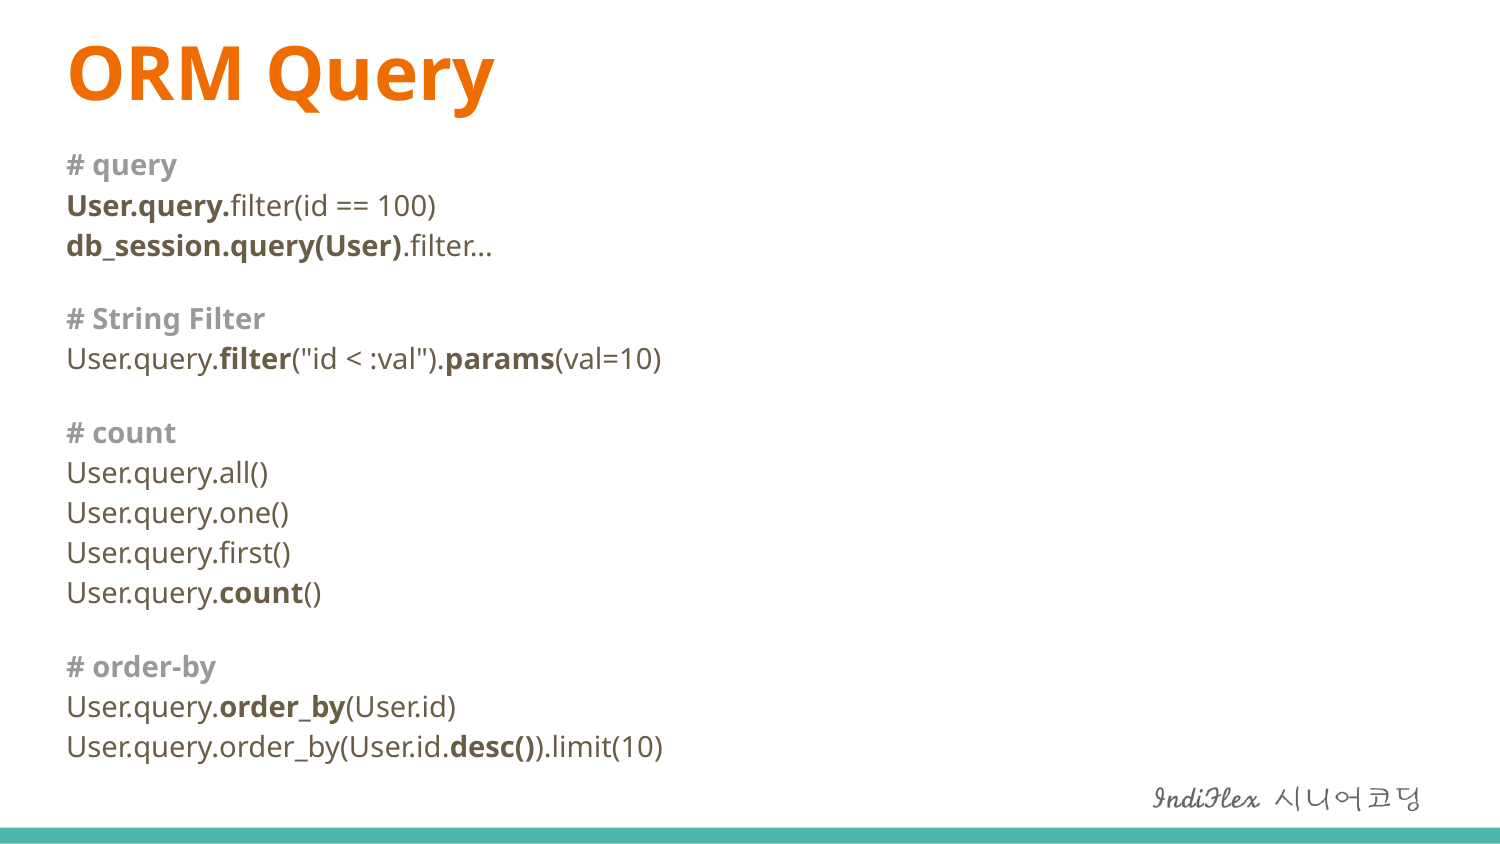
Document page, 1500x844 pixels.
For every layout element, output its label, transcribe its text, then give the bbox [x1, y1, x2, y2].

list # query User.query.filter(id == 100) db_session.query(User).filter... # String Filter User.query.filter("id < :val").params(val=10) # count User.query.all() User.query.one() User.query.first() User.query.count() # order-by User.query.order_by(User.id) User.query.order_by(User.id.desc()).limit(10) [51, 126, 1485, 779]
title ORM Query [51, 10, 1449, 126]
picture [1137, 779, 1434, 816]
